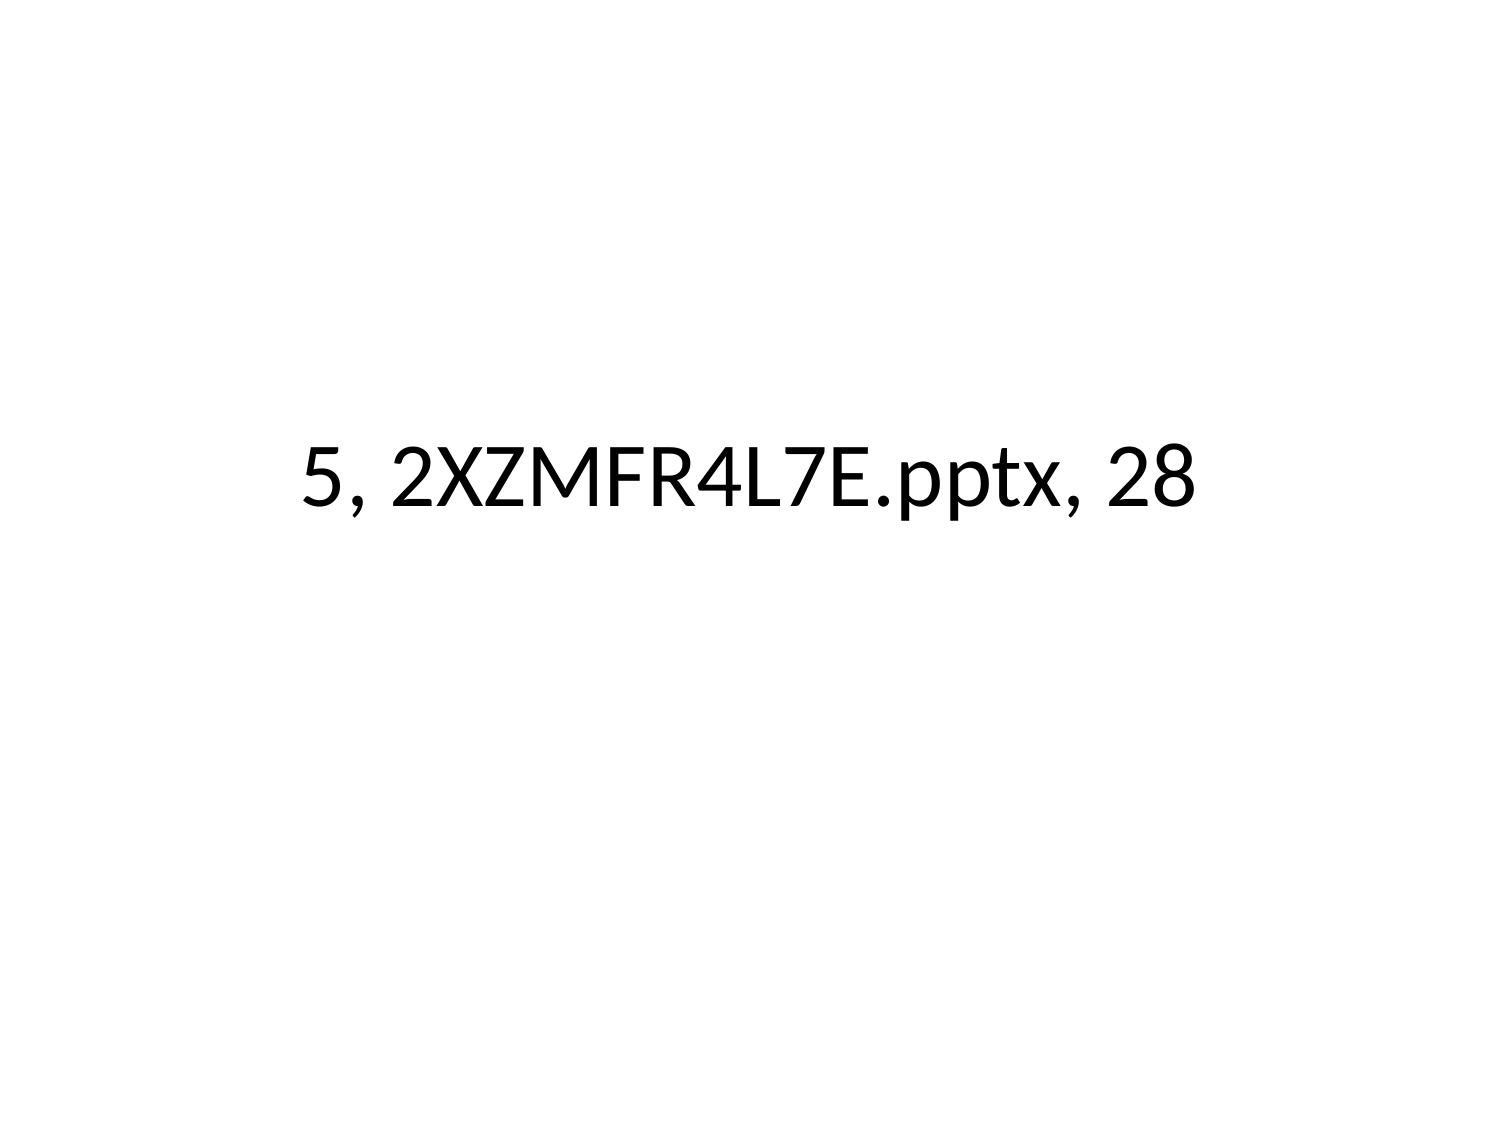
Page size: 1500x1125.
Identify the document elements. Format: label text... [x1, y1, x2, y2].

title 5, 2XZMFR4L7E.pptx, 28 [112, 349, 1388, 591]
